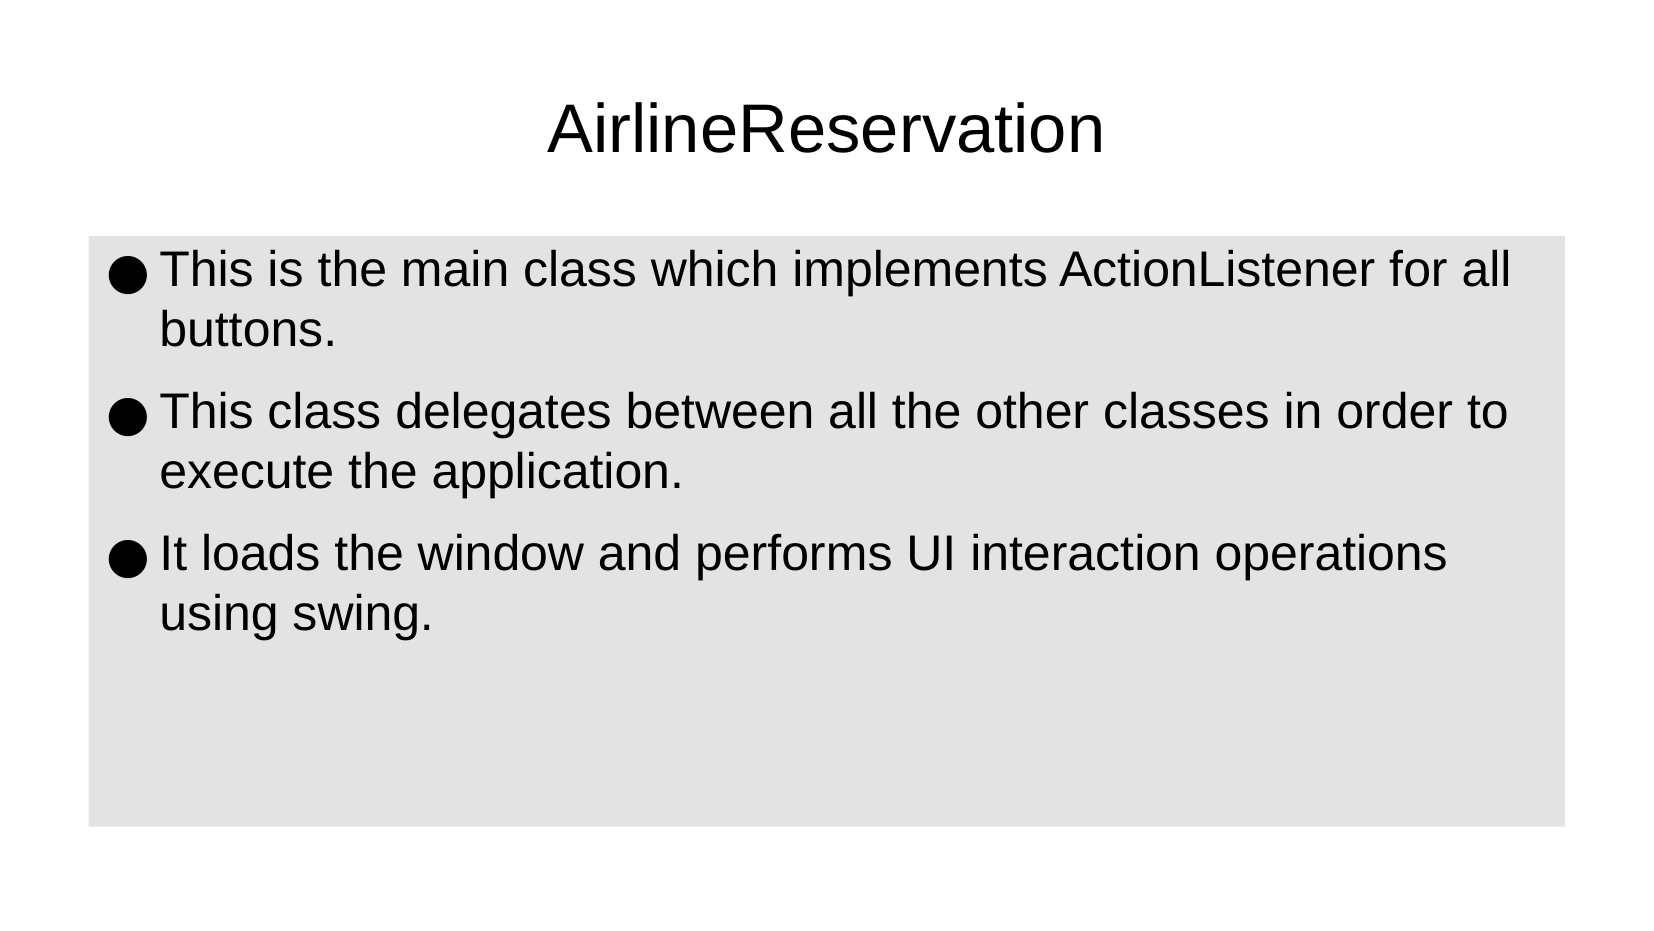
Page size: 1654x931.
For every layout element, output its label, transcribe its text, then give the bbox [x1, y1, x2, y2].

text_box This is the main class which implements ActionListener for all buttons. This class delegates between all the other classes in order to execute the application. It loads the window and performs UI interaction operations using swing. [88, 236, 1565, 827]
text_box AirlineReservation [88, 44, 1565, 207]
